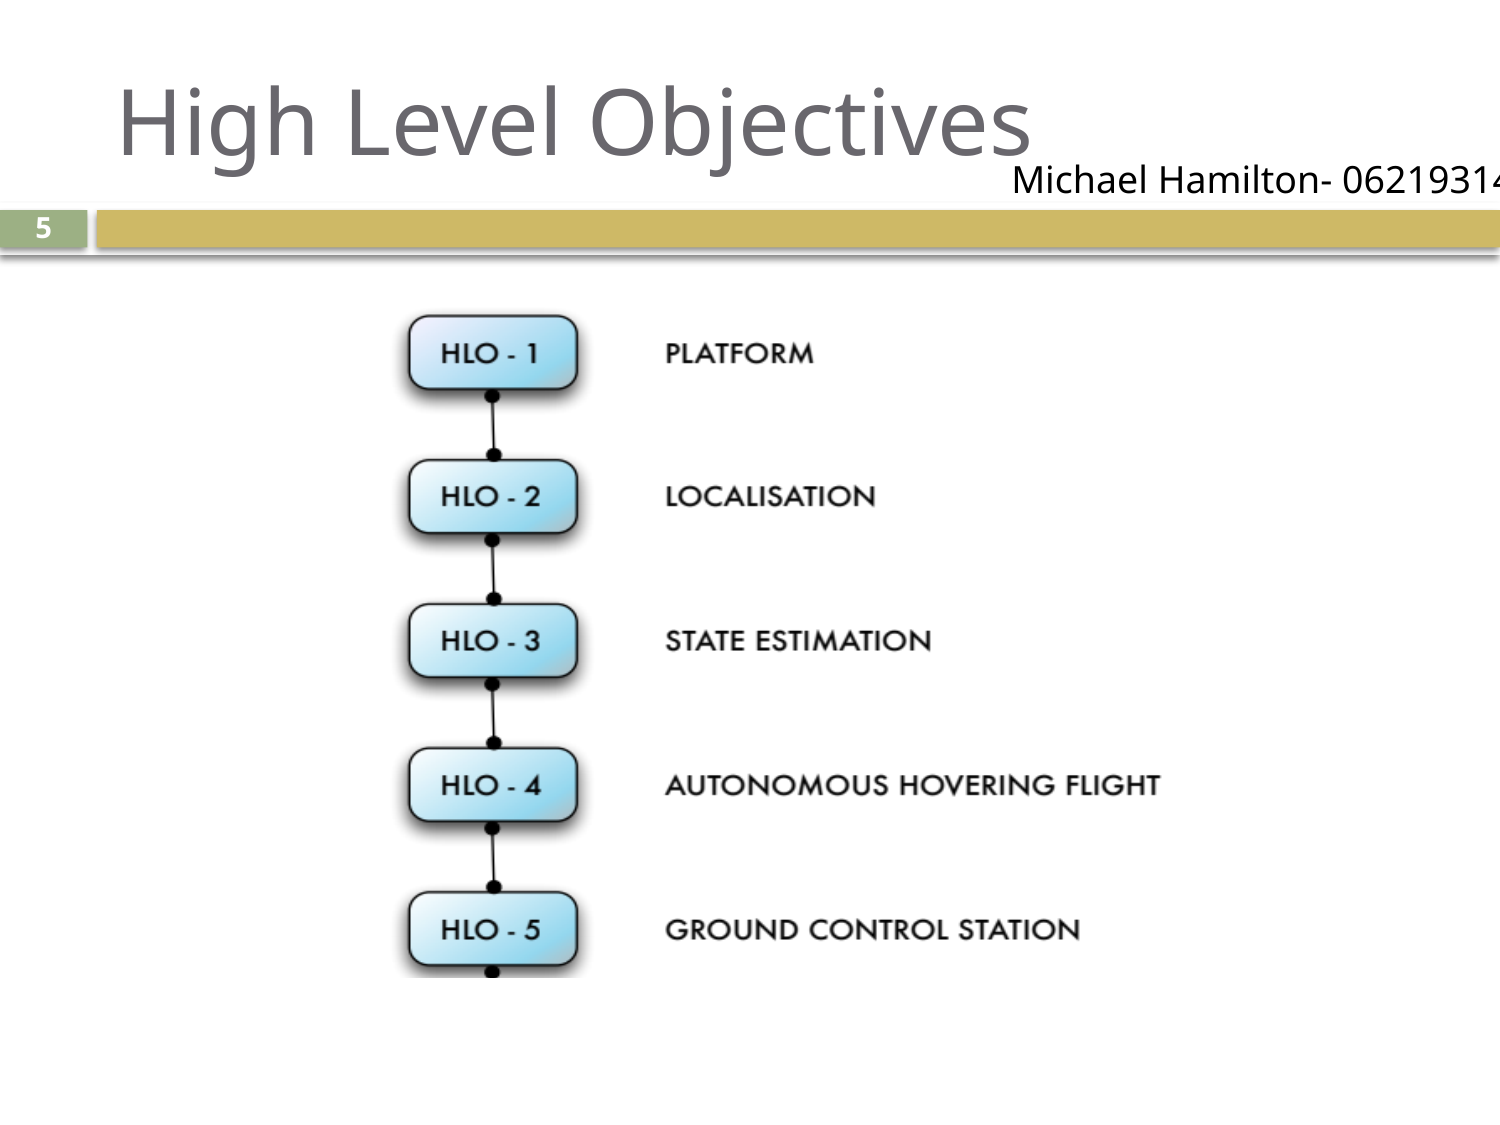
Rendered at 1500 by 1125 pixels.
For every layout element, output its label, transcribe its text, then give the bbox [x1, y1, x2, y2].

title High Level Objectives [100, 37, 1438, 200]
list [123, 305, 1431, 1125]
slide_number 5 [0, 208, 88, 249]
text_box Michael Hamilton- 06219314 [996, 148, 1500, 209]
